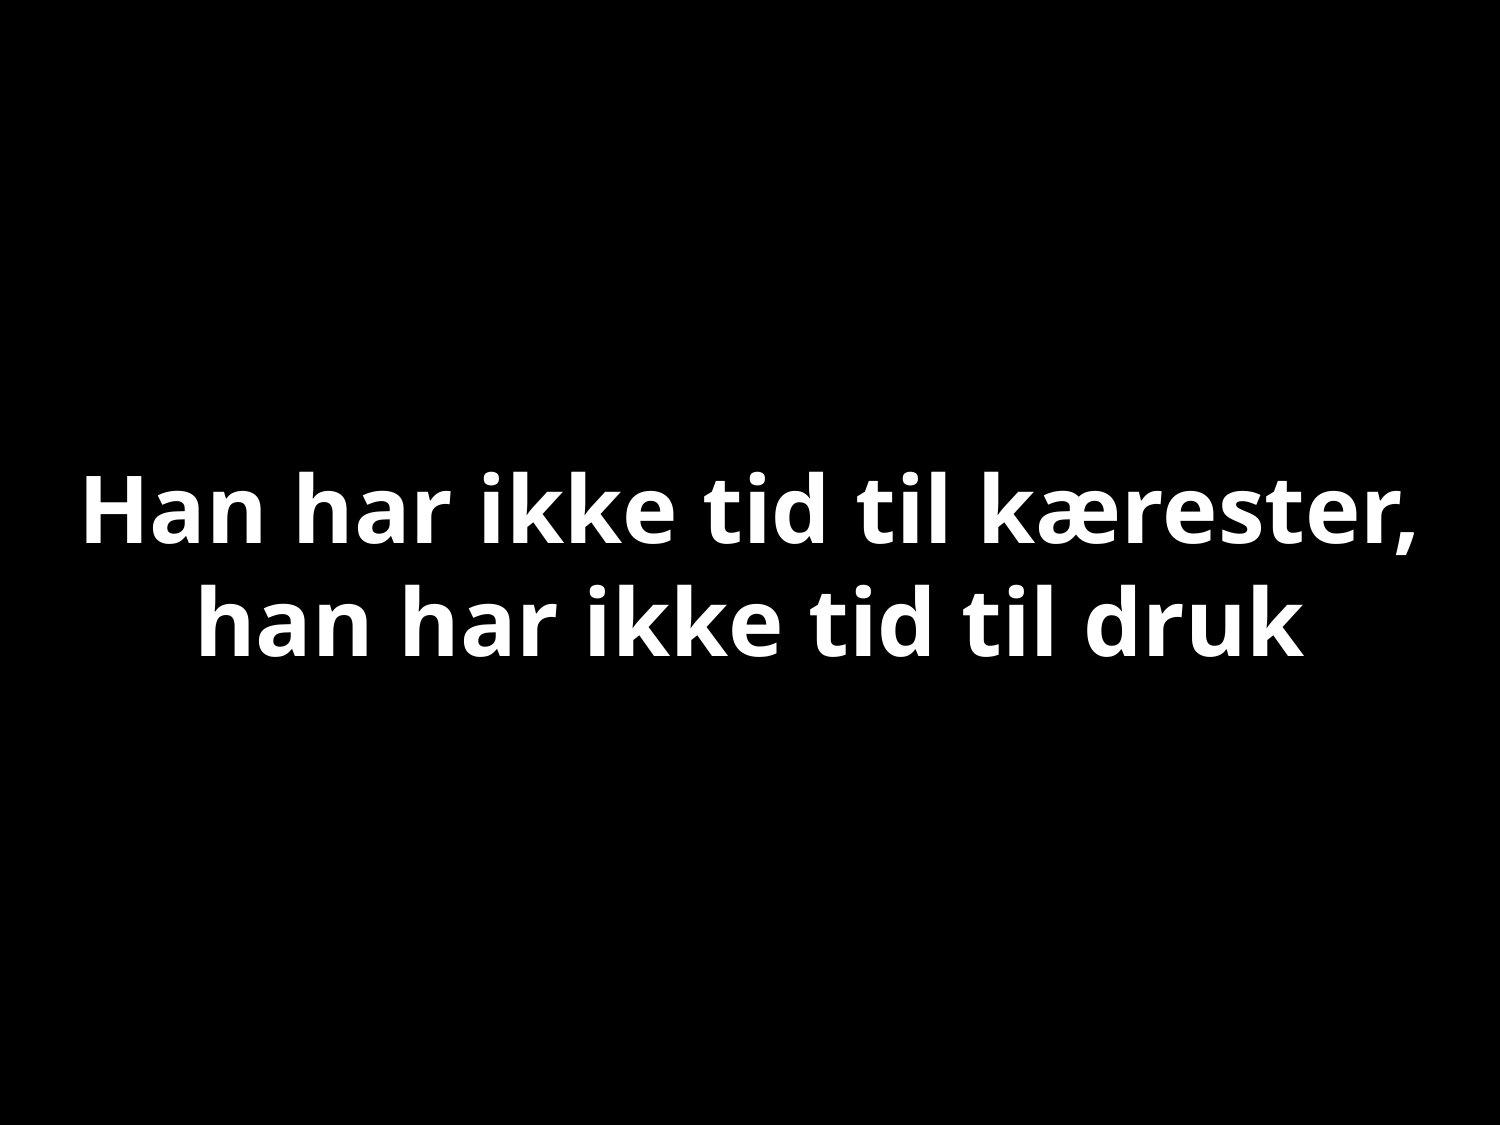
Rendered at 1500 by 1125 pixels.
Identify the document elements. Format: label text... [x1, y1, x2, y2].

title Han har ikke tid til kærester, han har ikke tid til druk [0, 0, 1500, 1125]
